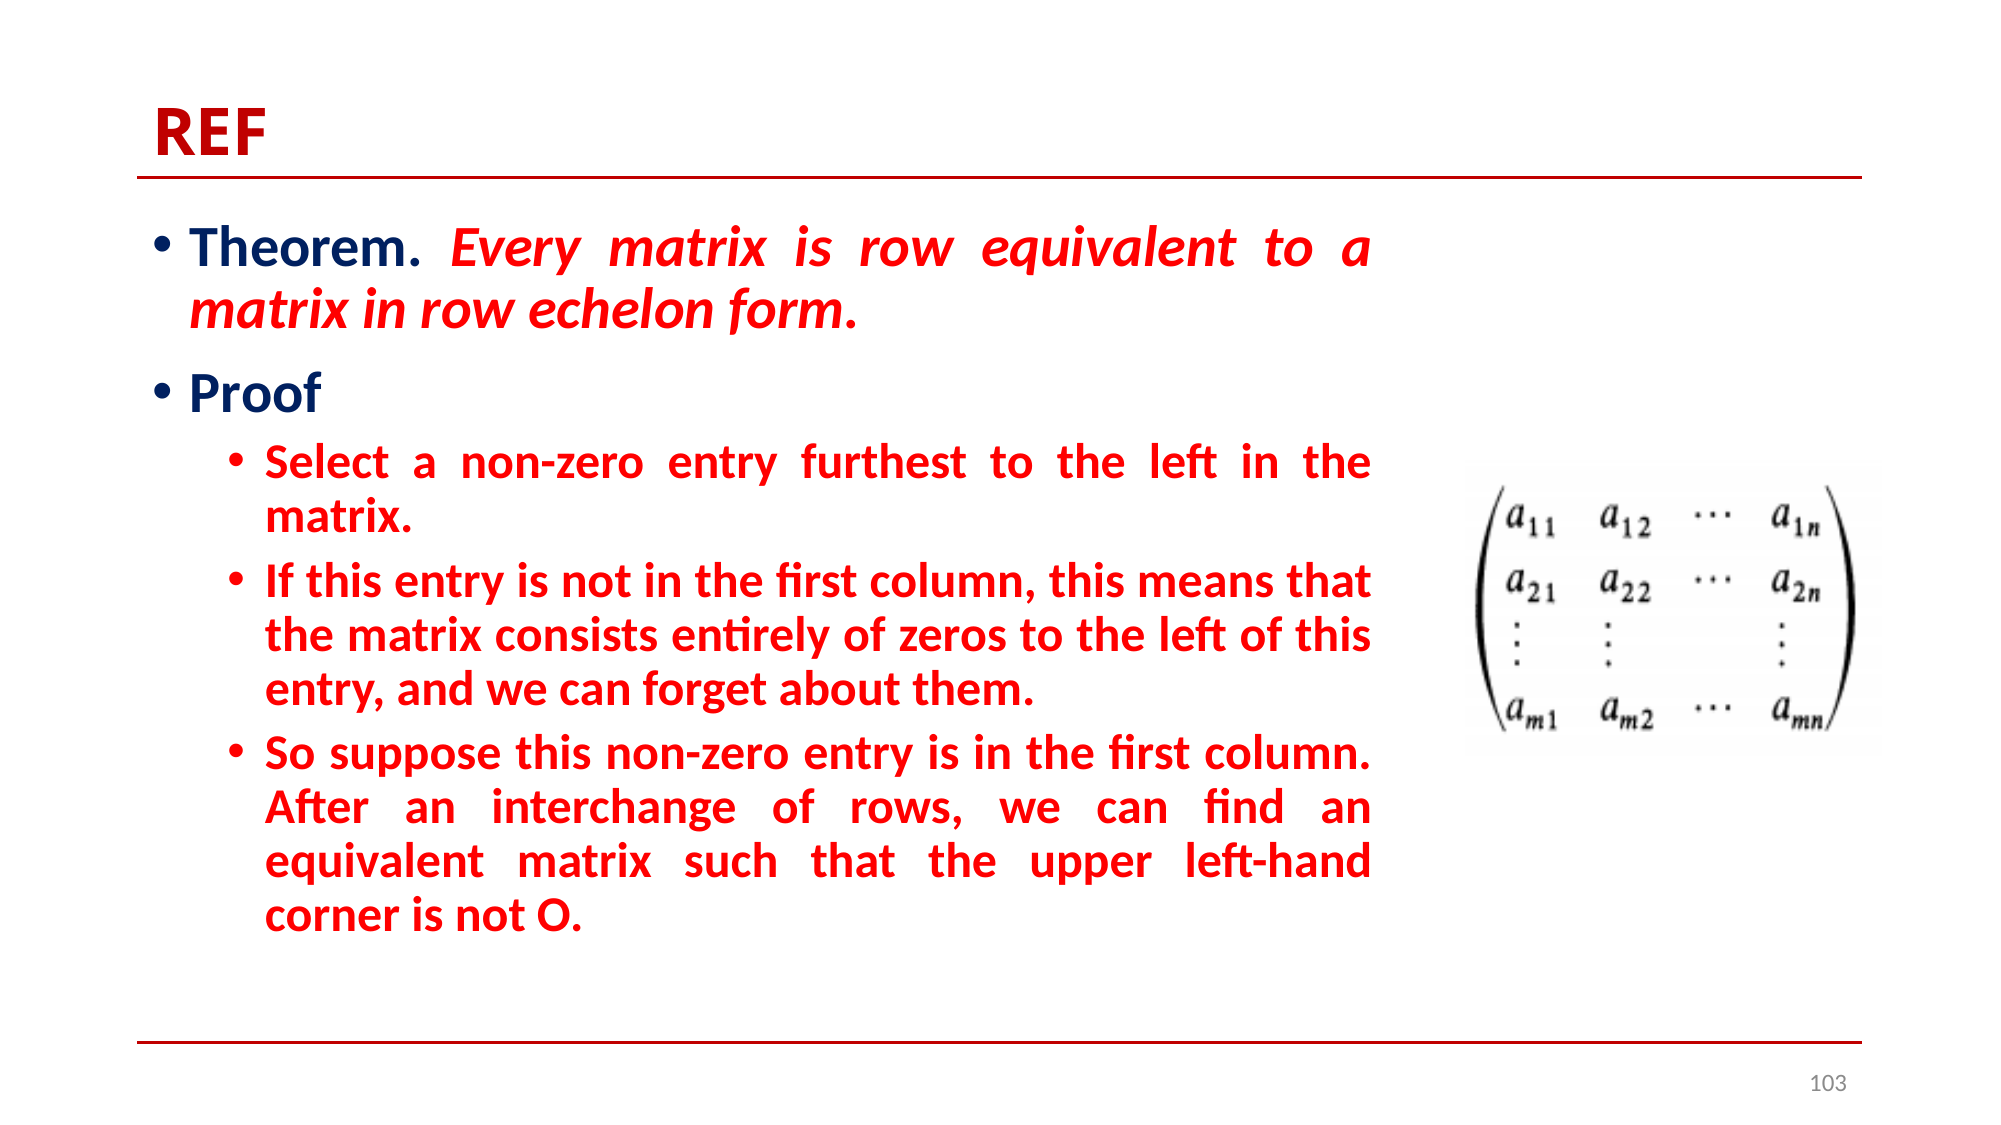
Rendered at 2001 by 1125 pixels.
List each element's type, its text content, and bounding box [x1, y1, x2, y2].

list Theorem. Every matrix is row equivalent to a matrix in row echelon form. Proof Select a non-zero entry furthest to the left in the matrix. If this entry is not in the first column, this means that the matrix consists entirely of zeros to the left of this entry, and we can forget about them. So suppose this non-zero entry is in the first column. After an interchange of rows, we can find an equivalent matrix such that the upper left-hand corner is not O. [137, 208, 1388, 1014]
picture [1465, 460, 1882, 761]
title REF [137, 90, 1863, 178]
slide_number 103 [1412, 1051, 1863, 1111]
